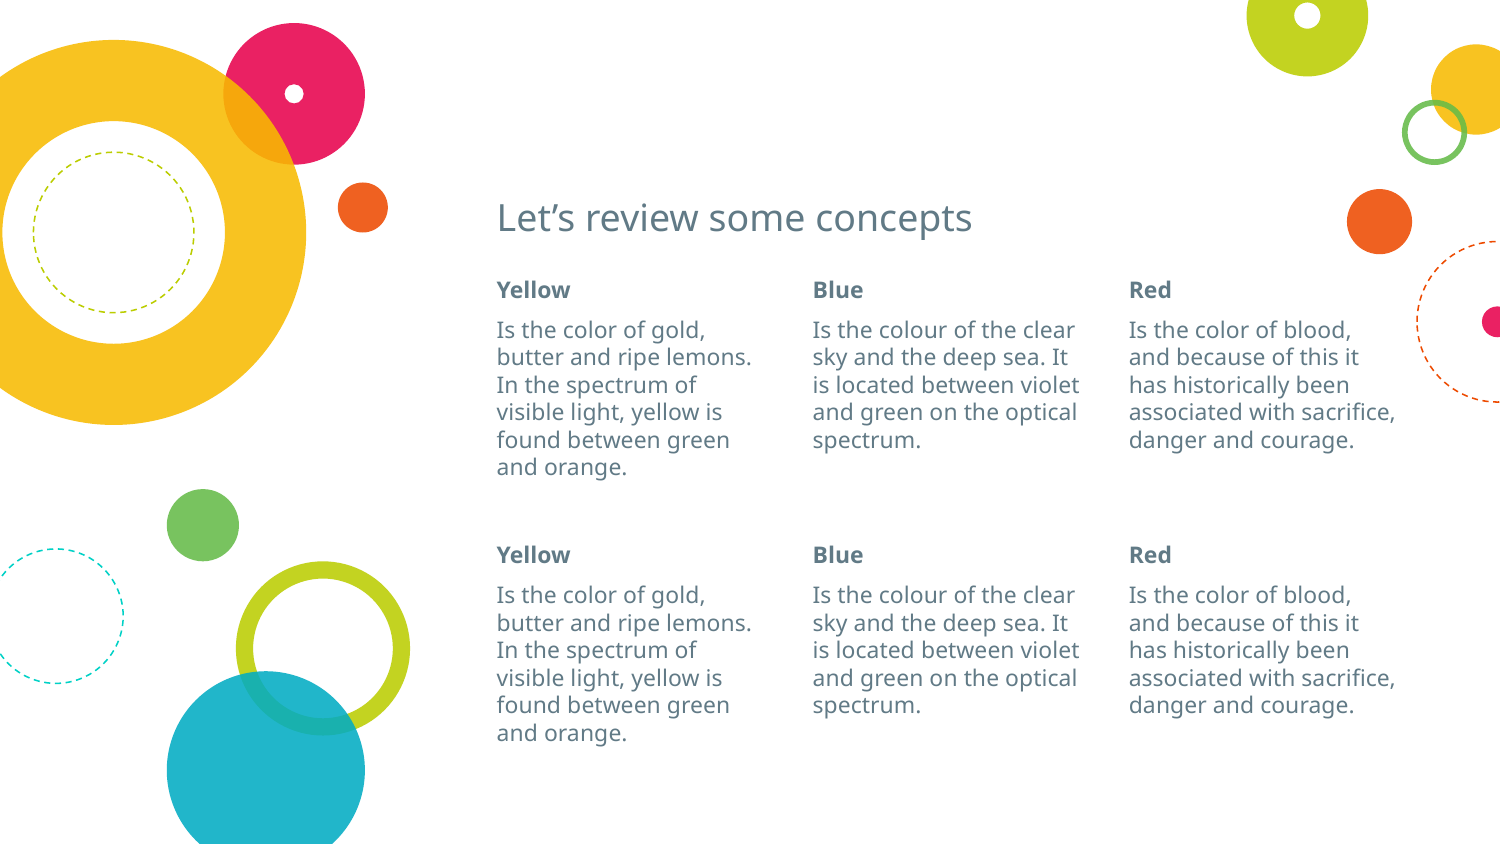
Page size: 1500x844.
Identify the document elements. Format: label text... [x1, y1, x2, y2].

list Blue Is the colour of the clear sky and the deep sea. It is located between violet and green on the optical spectrum. [797, 525, 1099, 675]
list Yellow Is the color of gold, butter and ripe lemons. In the spectrum of visible light, yellow is found between green and orange. [481, 260, 783, 410]
list Red Is the color of blood, and because of this it has historically been associated with sacrifice, danger and courage. [1113, 525, 1415, 675]
list Blue Is the colour of the clear sky and the deep sea. It is located between violet and green on the optical spectrum. [797, 260, 1099, 410]
list Red Is the color of blood, and because of this it has historically been associated with sacrifice, danger and courage. [1113, 260, 1415, 410]
title Let’s review some concepts [481, 149, 1347, 255]
list Yellow Is the color of gold, butter and ripe lemons. In the spectrum of visible light, yellow is found between green and orange. [481, 525, 783, 675]
